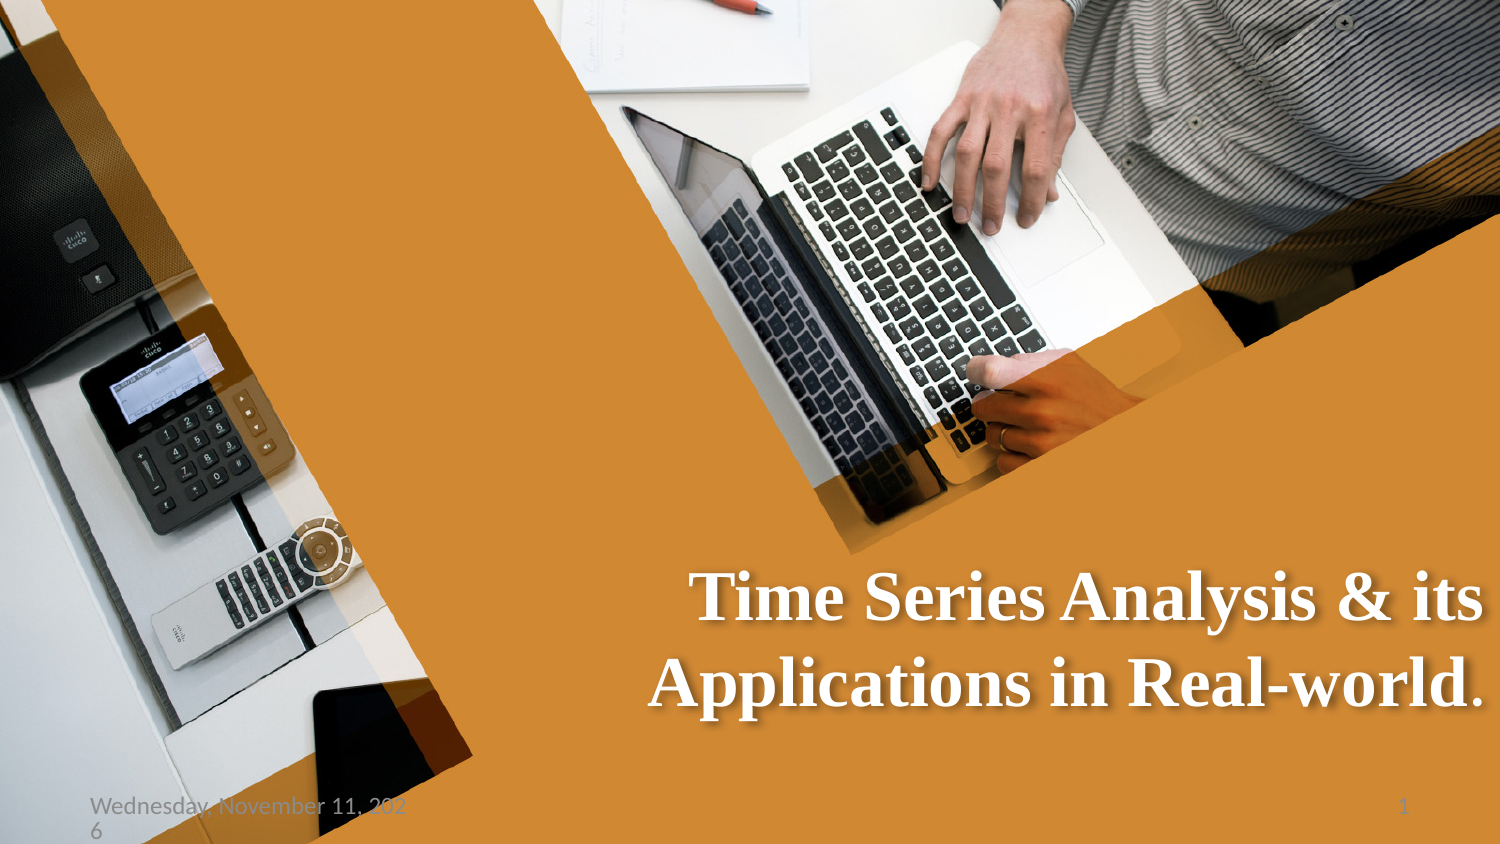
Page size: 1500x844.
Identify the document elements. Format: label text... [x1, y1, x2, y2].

title Time Series Analysis & its Applications in Real-world. [628, 497, 1500, 773]
picture [0, 0, 1500, 844]
slide_number 1 [1074, 782, 1425, 827]
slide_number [75, 782, 425, 827]
